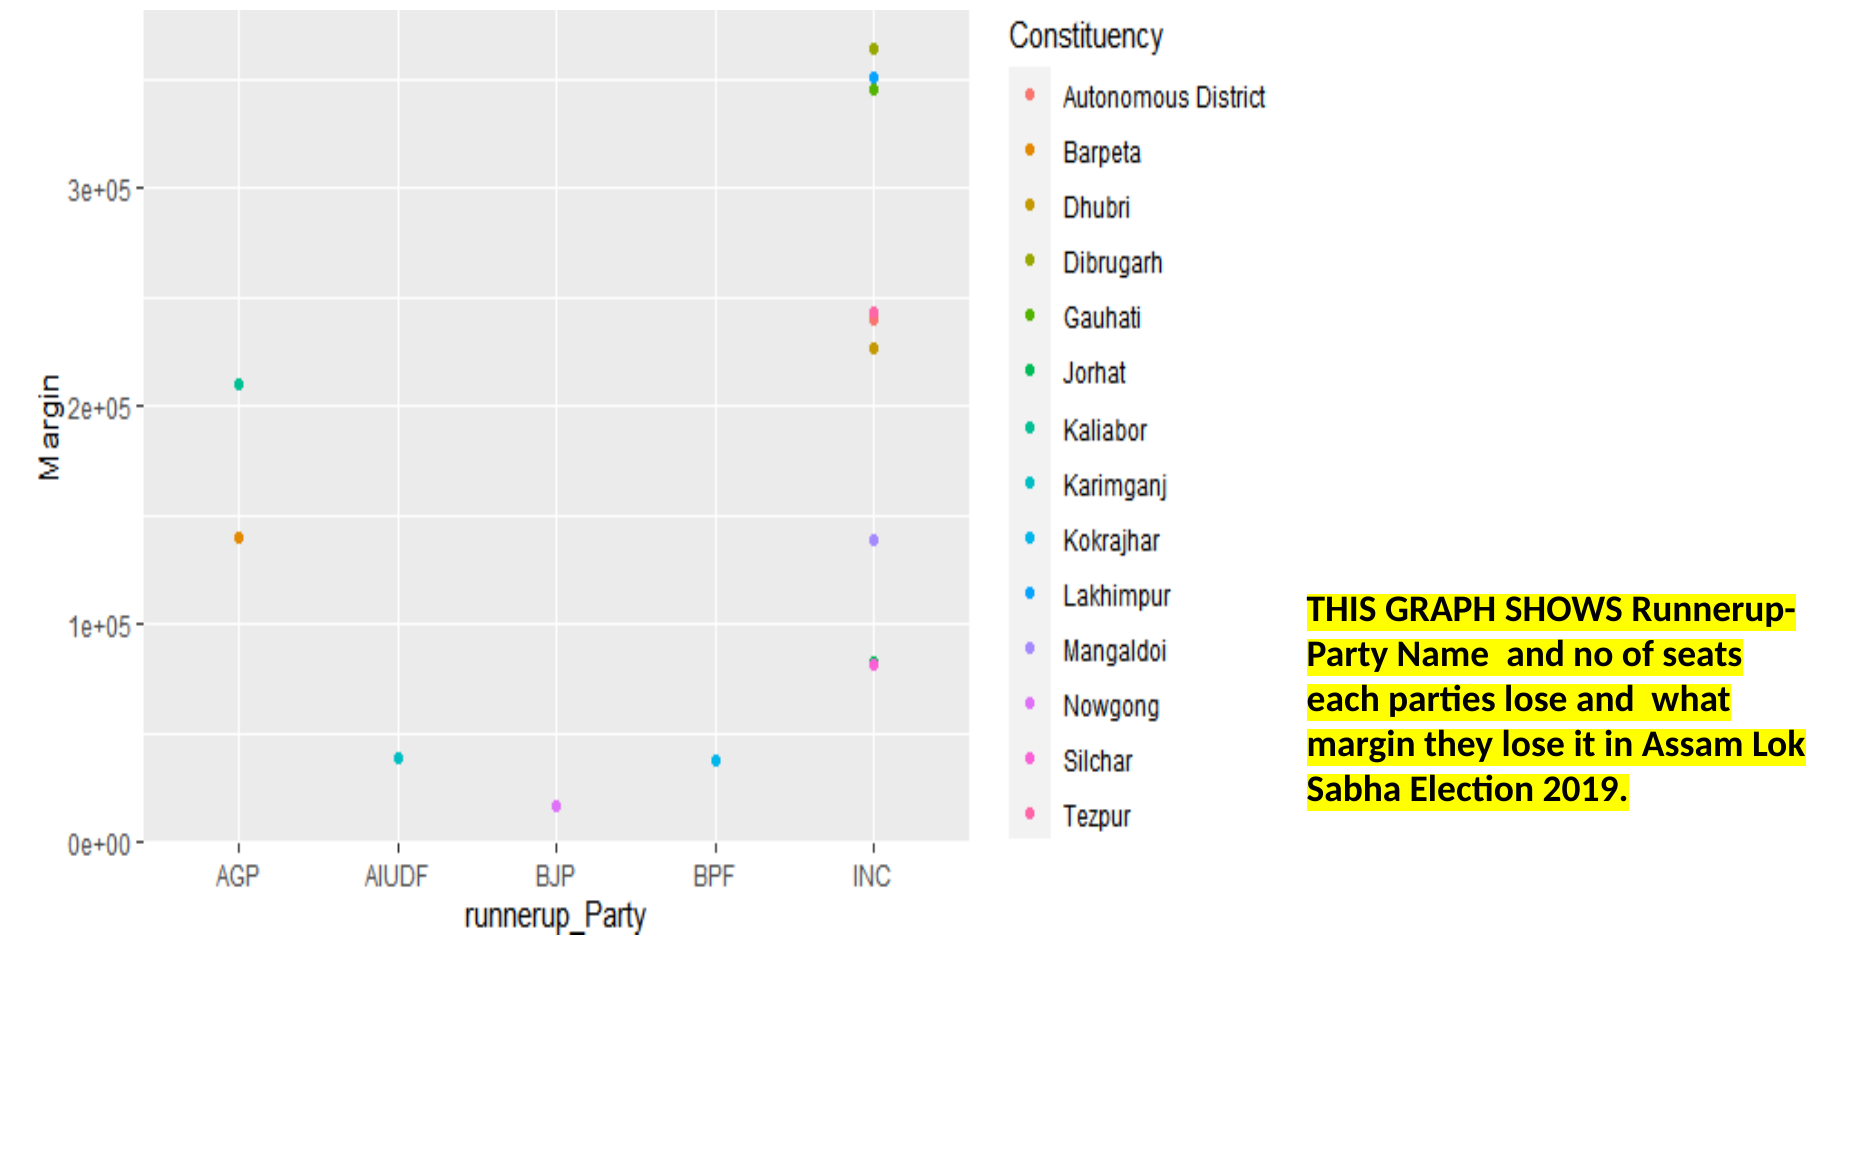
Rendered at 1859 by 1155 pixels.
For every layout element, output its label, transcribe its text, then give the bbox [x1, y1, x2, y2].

text_box THIS GRAPH SHOWS Runnerup-Party Name and no of seats each parties lose and what margin they lose it in Assam Lok Sabha Election 2019. [1291, 576, 1830, 817]
picture [37, 10, 1267, 935]
